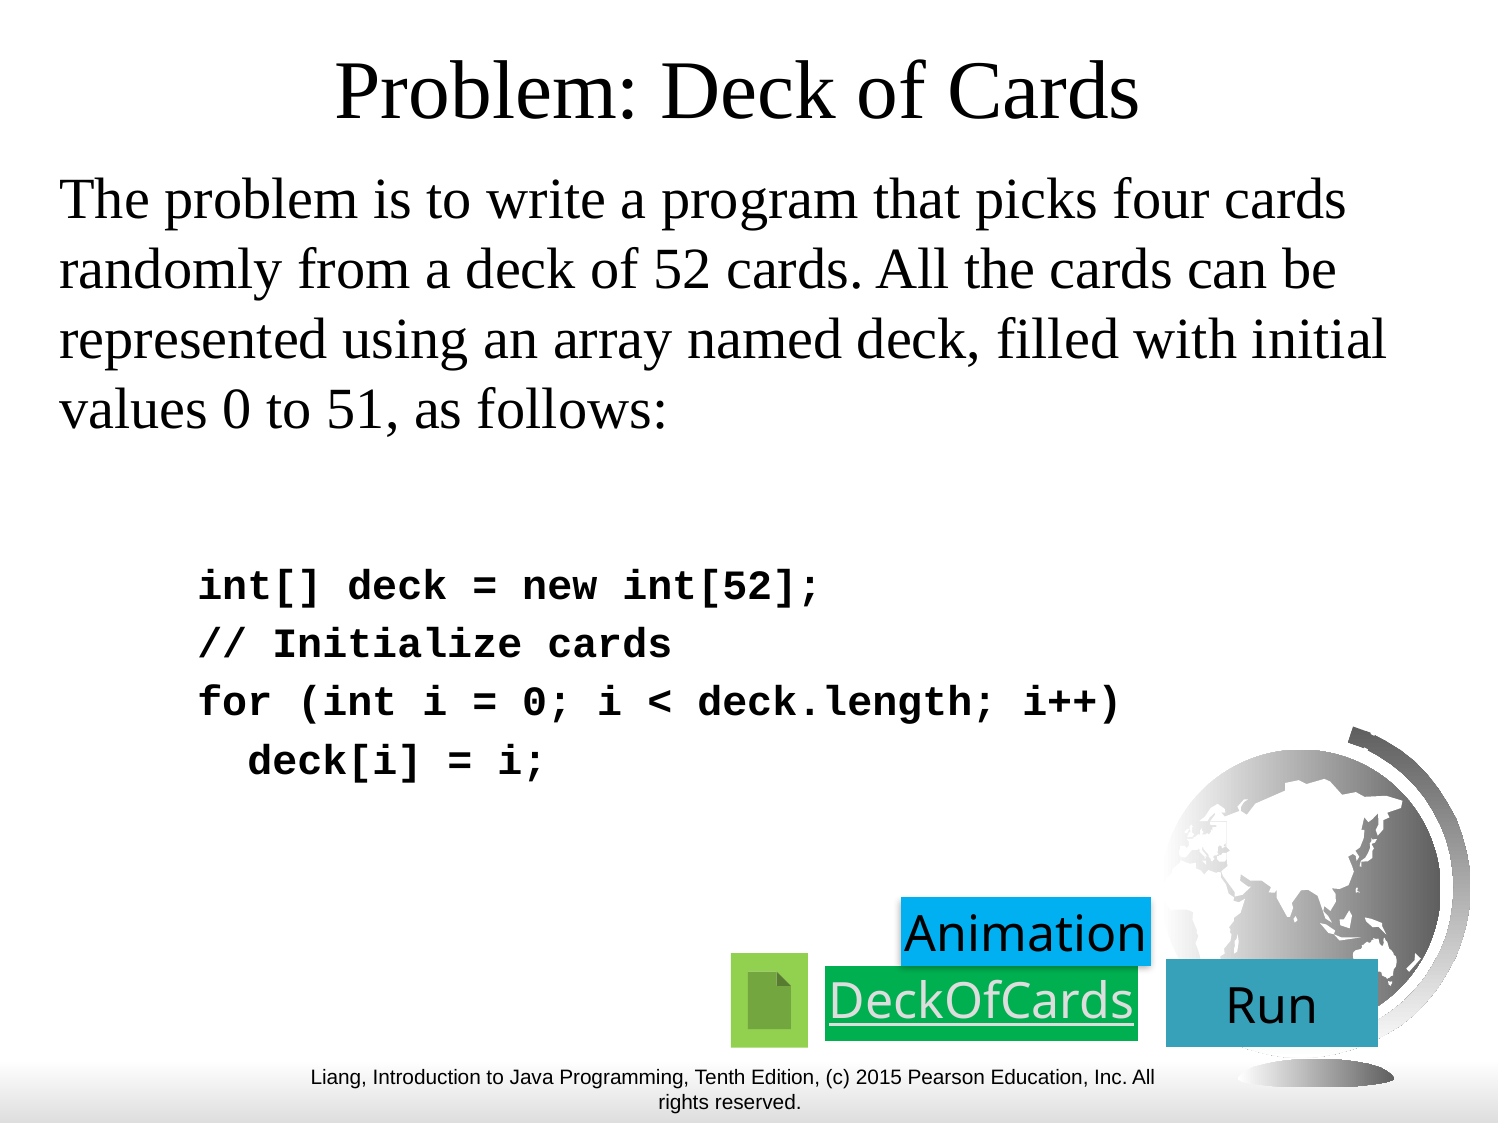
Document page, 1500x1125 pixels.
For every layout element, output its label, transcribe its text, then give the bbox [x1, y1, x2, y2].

title Problem: Deck of Cards [101, 39, 1376, 130]
text_box int[] deck = new int[52]; // Initialize cards for (int i = 0; i < deck.length; i++) deck[i] = i; [107, 549, 1273, 878]
text_box Run [1165, 959, 1379, 1047]
slide_number [1074, 1049, 1388, 1125]
text_box Animation [901, 896, 1152, 966]
text_box [730, 953, 808, 1048]
list The problem is to write a program that picks four cards randomly from a deck of 52 cards. All the cards can be represented using an array named deck, filled with initial values 0 to 51, as follows: [44, 152, 1469, 462]
text_box DeckOfCards [825, 965, 1138, 1041]
